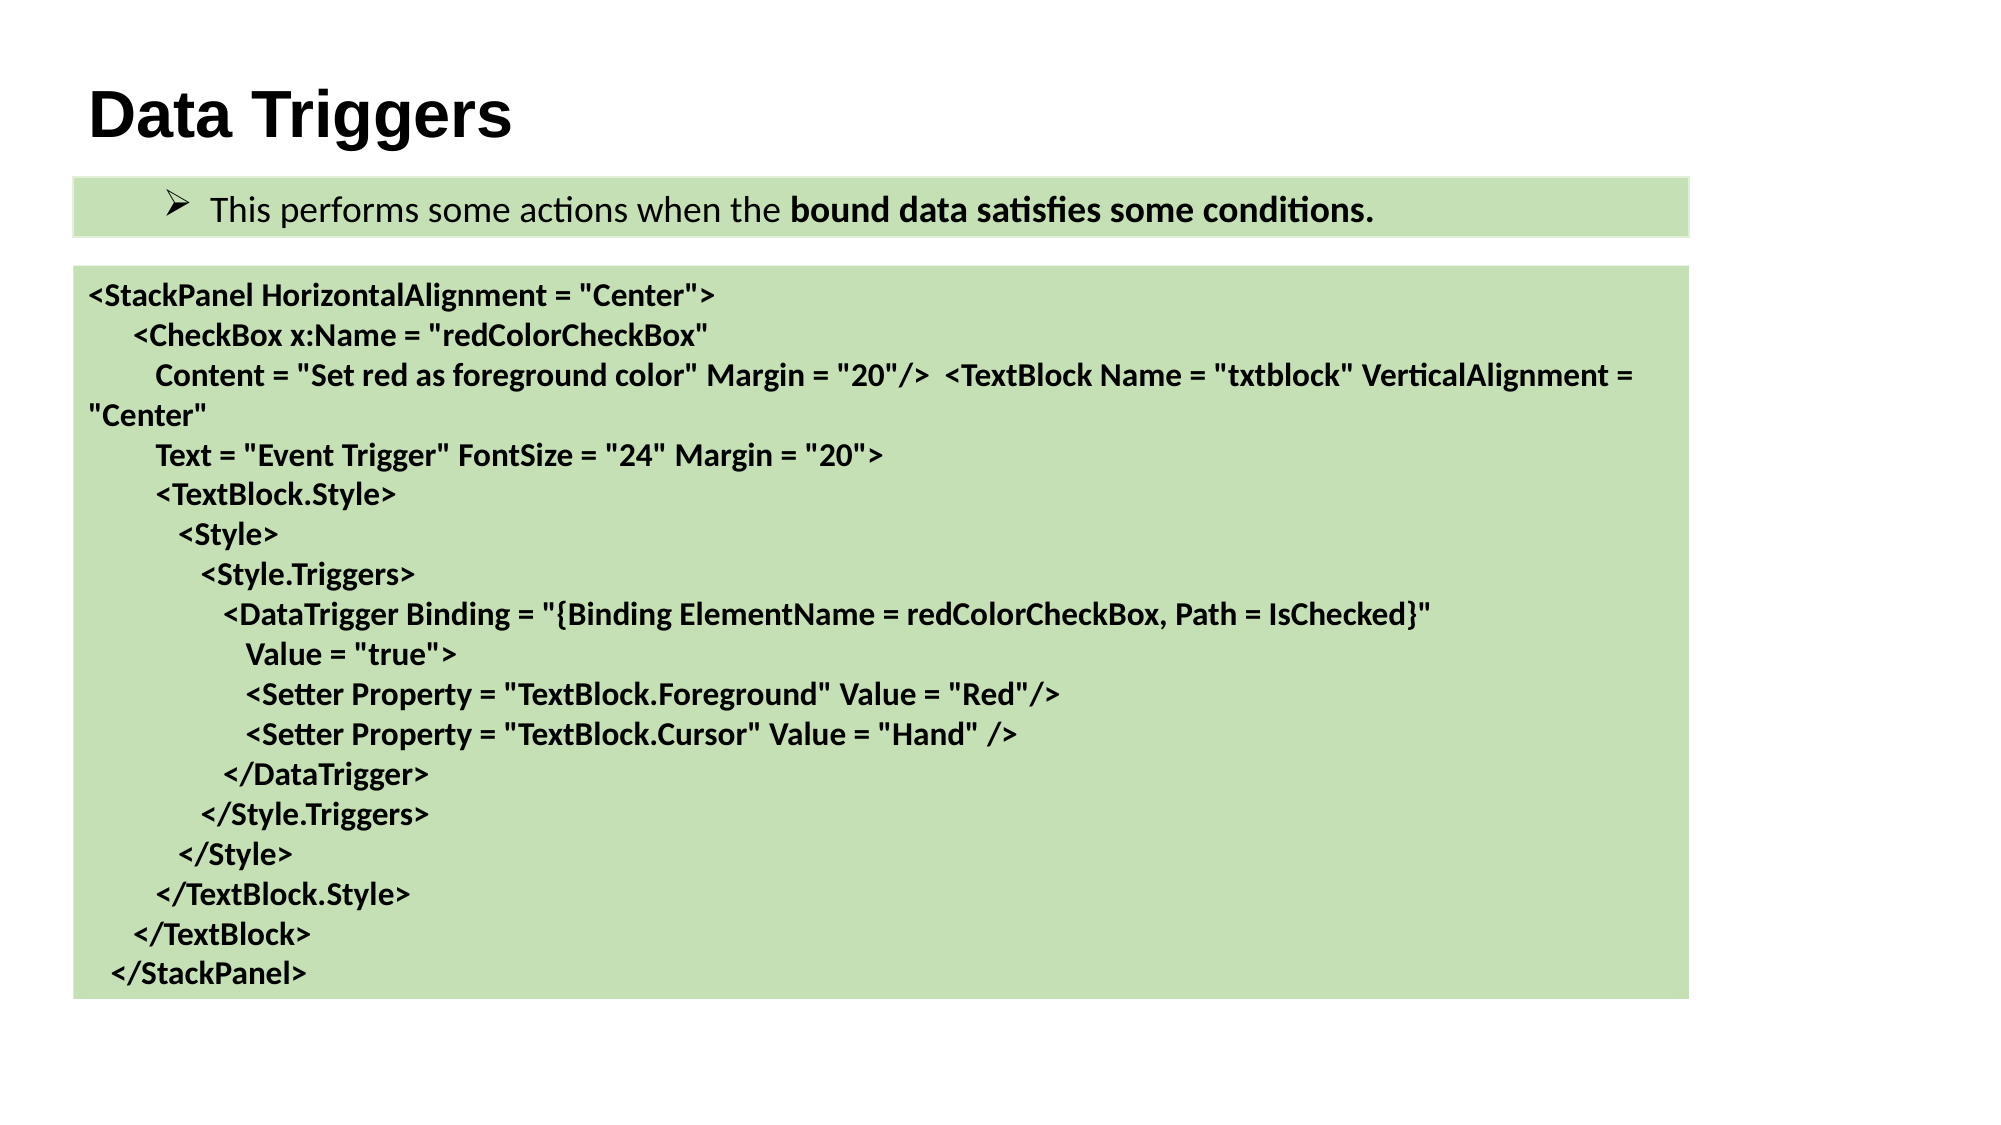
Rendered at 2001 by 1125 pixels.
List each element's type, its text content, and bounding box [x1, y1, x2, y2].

text_box This performs some actions when the bound data satisfies some conditions. [72, 176, 1690, 238]
text_box <StackPanel HorizontalAlignment = "Center"> <CheckBox x:Name = "redColorCheckBox" Content = "Set red as foreground color" Margin = "20"/> <TextBlock Name = "txtblock" VerticalAlignment = "Center" Text = "Event Trigger" FontSize = "24" Margin = "20"> <TextBlock.Style> <Style> <Style.Triggers> <DataTrigger Binding = "{Binding ElementName = redColorCheckBox, Path = IsChecked}" Value = "true"> <Setter Property = "TextBlock.Foreground" Value = "Red"/> <Setter Property = "TextBlock.Cursor" Value = "Hand" /> </DataTrigger> </Style.Triggers> </Style> </TextBlock.Style> </TextBlock> </StackPanel> [73, 265, 1689, 999]
text_box Data Triggers [73, 63, 530, 159]
